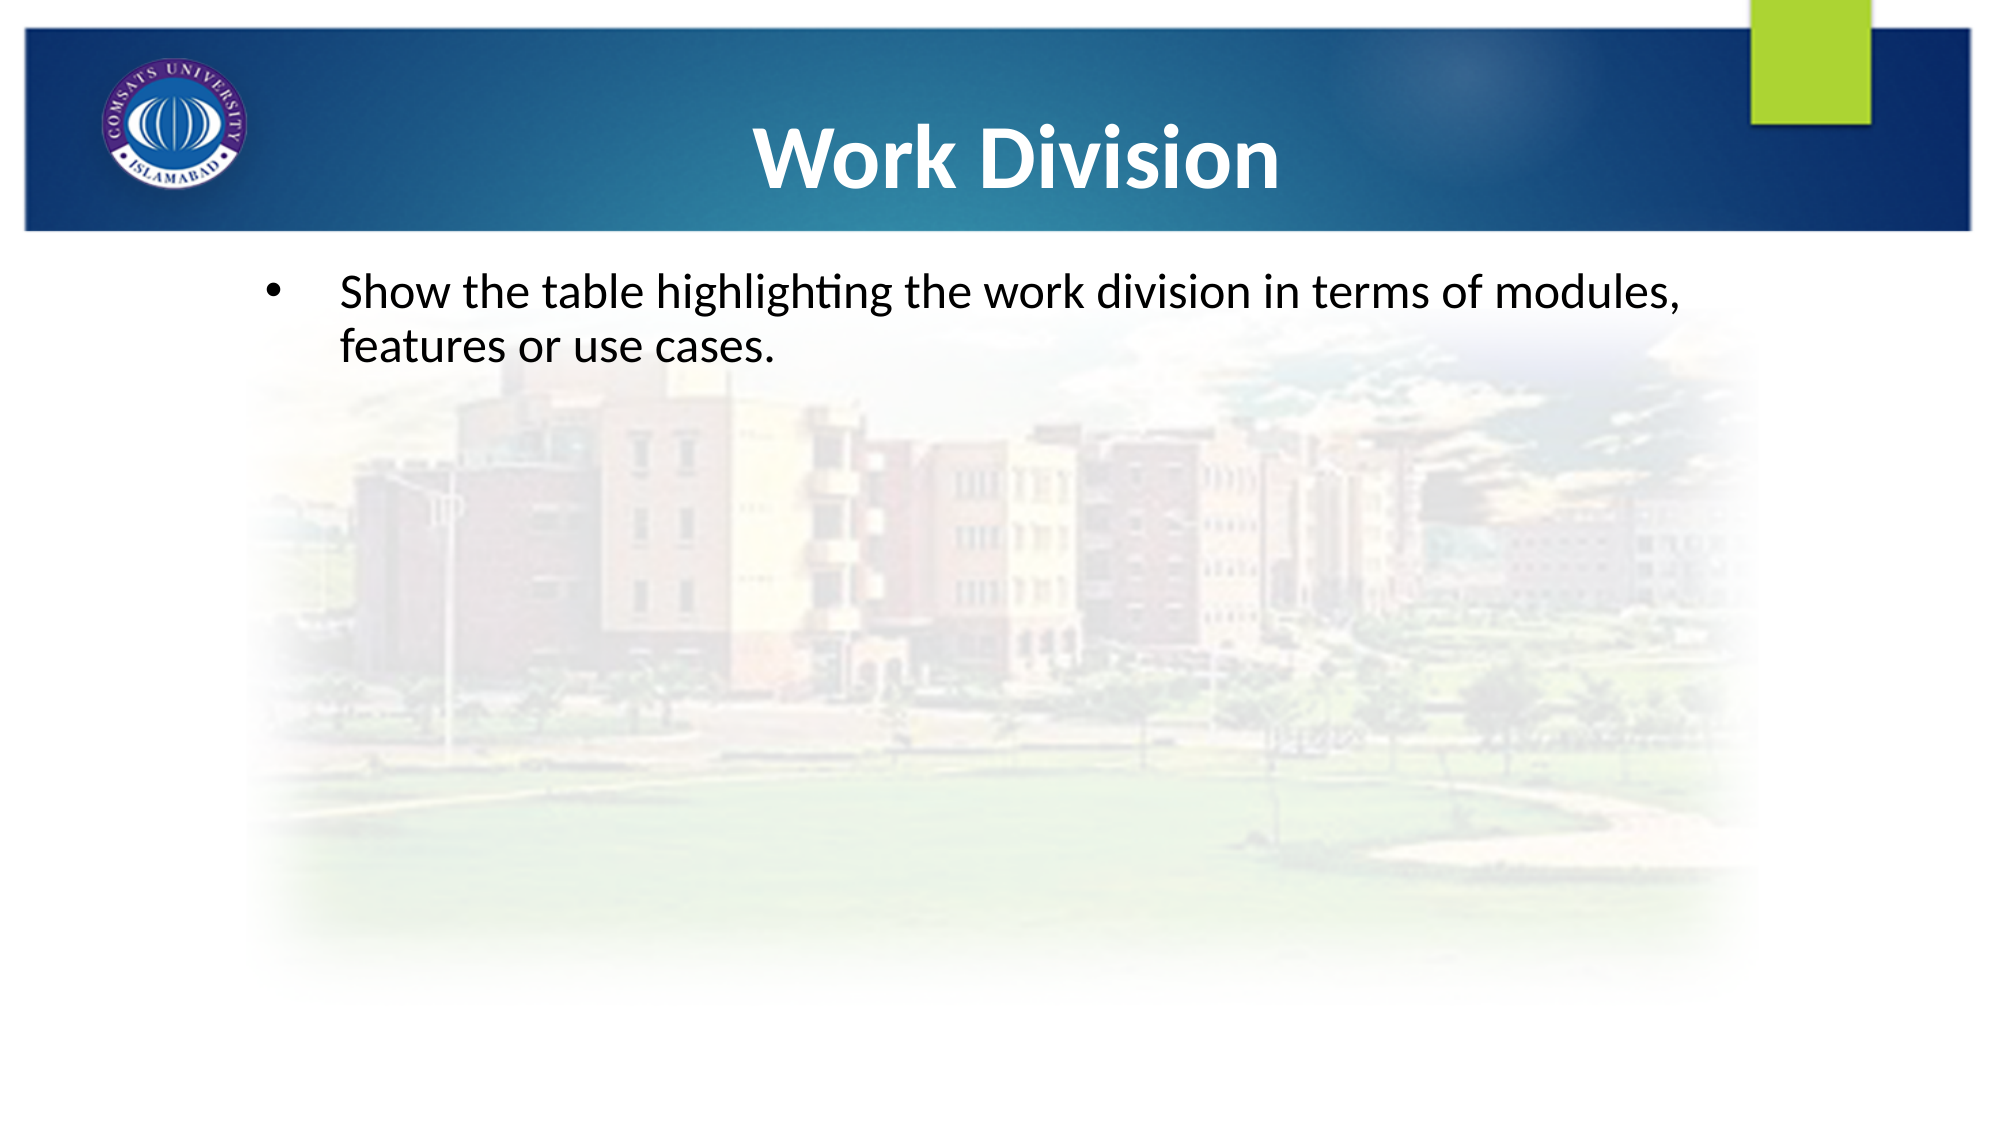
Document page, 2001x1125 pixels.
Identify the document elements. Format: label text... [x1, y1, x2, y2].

picture [0, 0, 2000, 1125]
subtitle Show the table highlighting the work division in terms of modules, features or use cases. [249, 258, 1750, 1014]
title Work Division [267, 32, 1768, 217]
